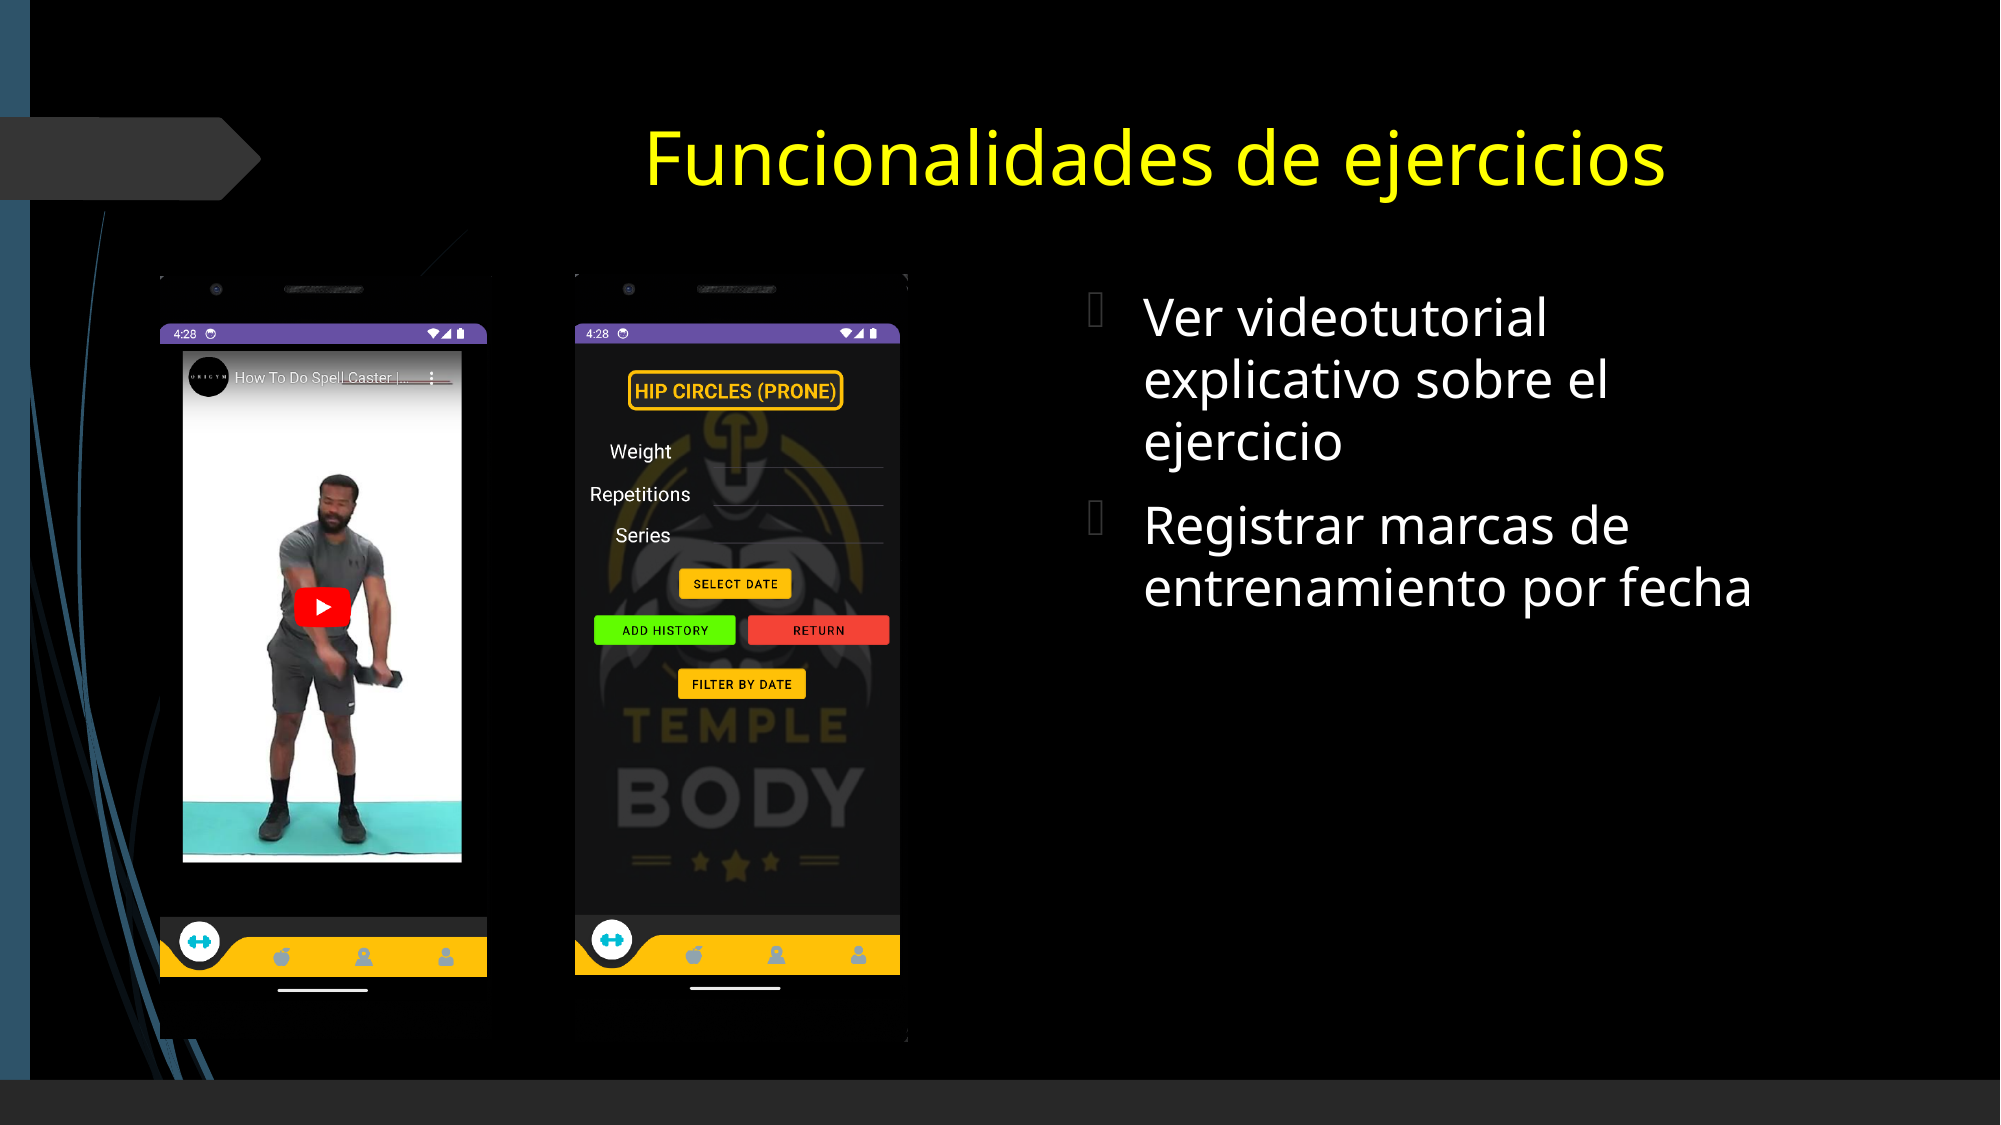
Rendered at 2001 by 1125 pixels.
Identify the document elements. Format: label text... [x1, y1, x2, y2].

picture [159, 276, 492, 1039]
list Ver videotutorial explicativo sobre el ejercicio Registrar marcas de entrenamiento por fecha [1071, 276, 1780, 897]
picture [575, 273, 908, 1042]
title Funcionalidades de ejercicios [425, 102, 1888, 313]
